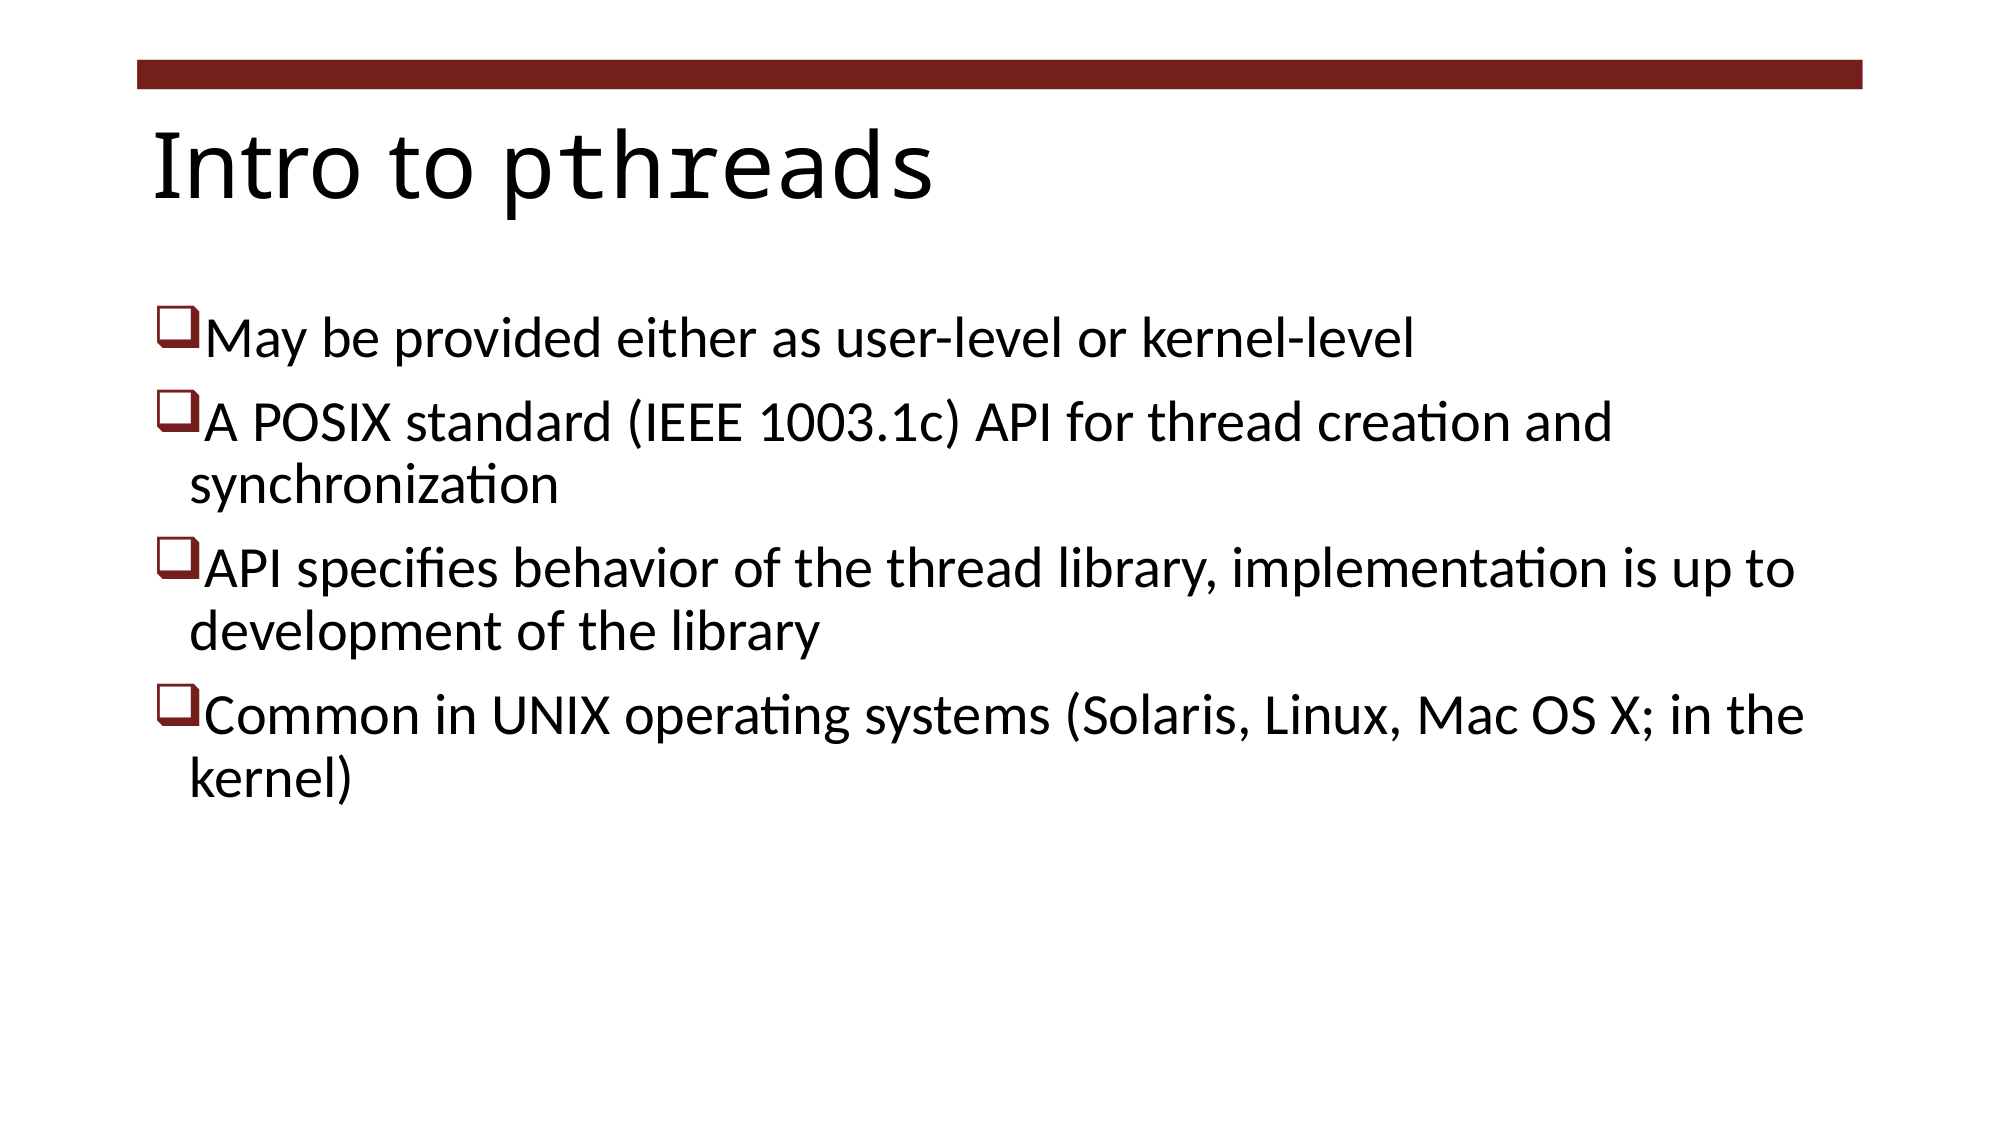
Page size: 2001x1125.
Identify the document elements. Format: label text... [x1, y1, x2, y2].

title Intro to pthreads [137, 59, 1863, 278]
list May be provided either as user-level or kernel-level A POSIX standard (IEEE 1003.1c) API for thread creation and synchronization API specifies behavior of the thread library, implementation is up to development of the library Common in UNIX operating systems (Solaris, Linux, Mac OS X; in the kernel) [137, 299, 1863, 1103]
